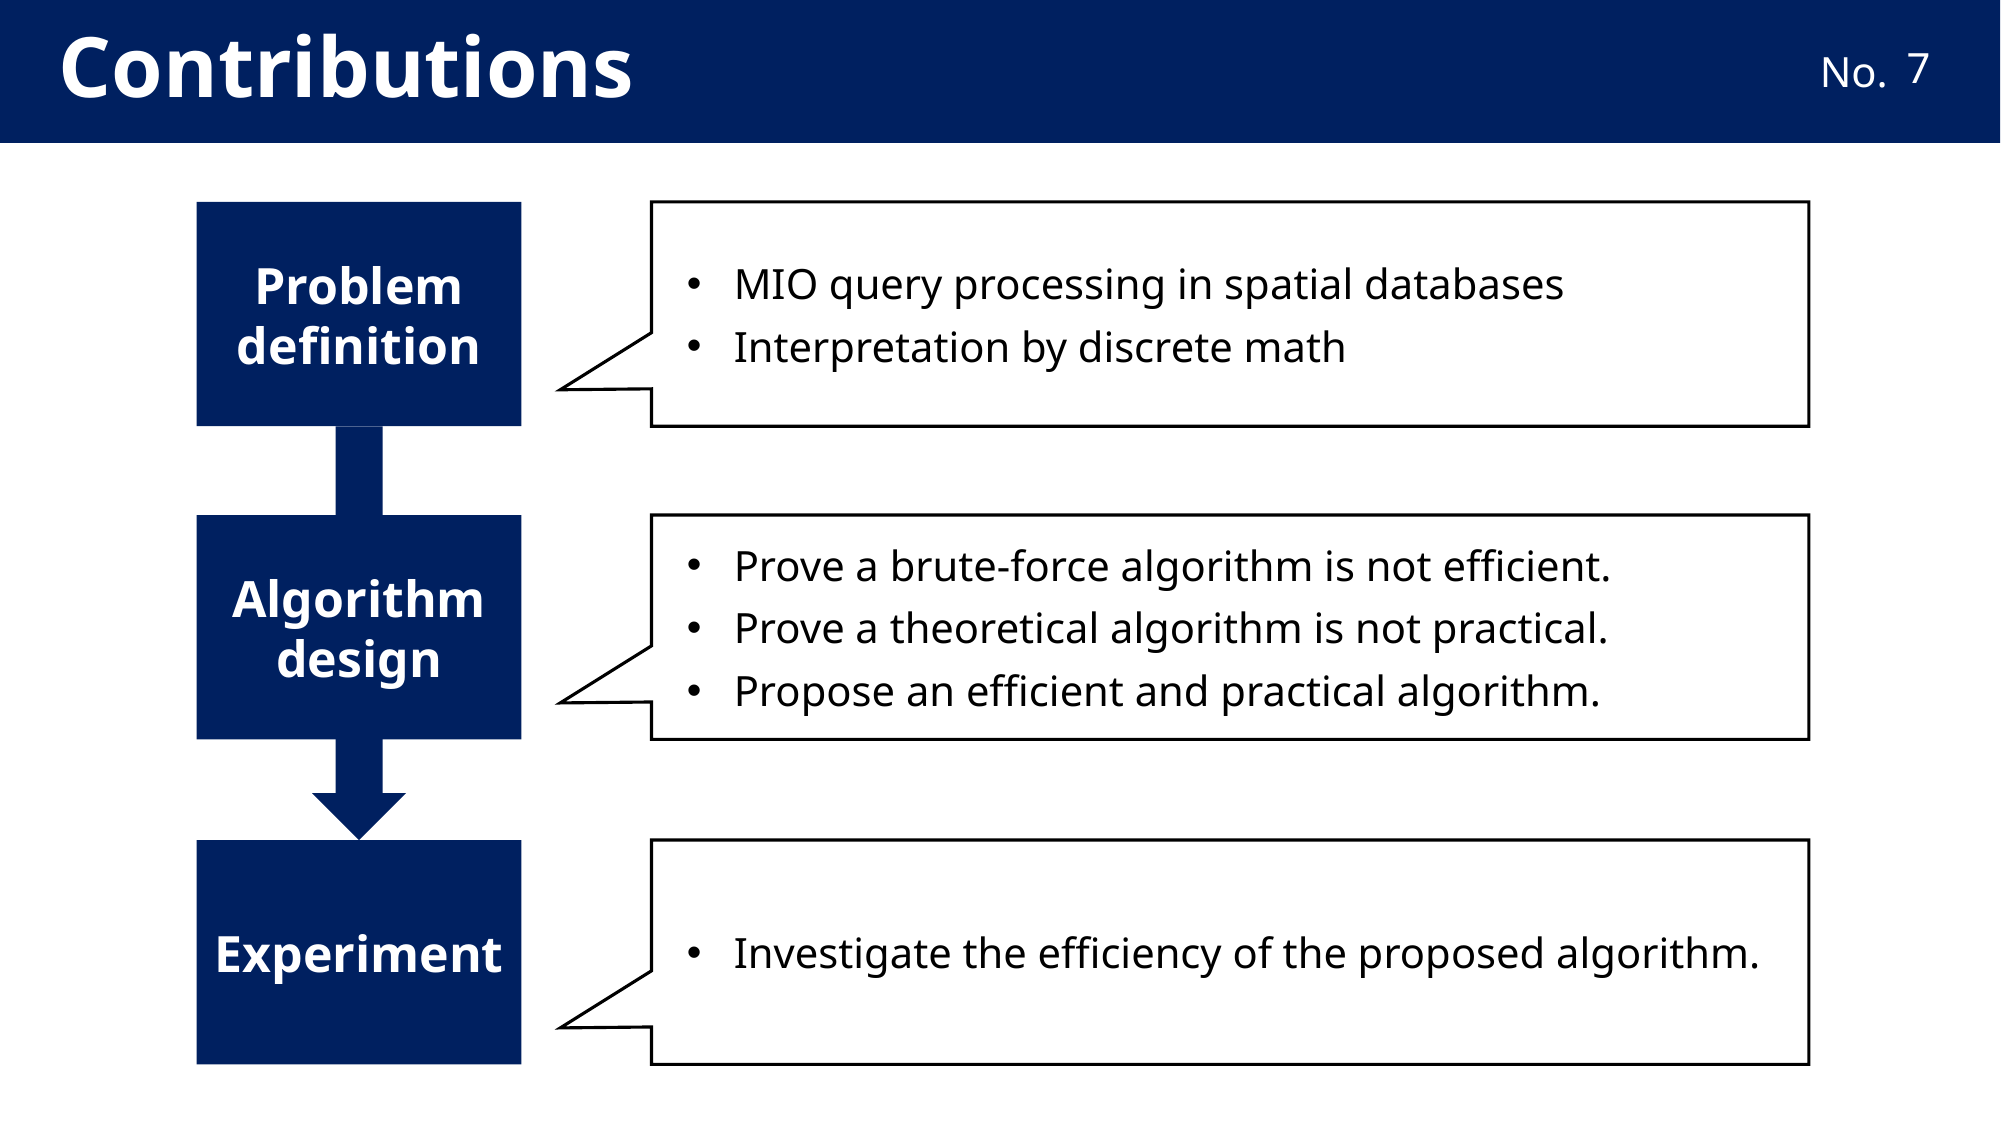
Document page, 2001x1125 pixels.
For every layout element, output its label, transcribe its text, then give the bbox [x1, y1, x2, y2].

title Contributions [0, 8, 2000, 133]
text_box Algorithm design [196, 514, 522, 740]
text_box Investigate the efficiency of the proposed algorithm. [556, 838, 1810, 1066]
text_box [309, 740, 409, 842]
slide_number 6 [1870, 45, 1968, 96]
text_box Problem definition [196, 201, 522, 427]
text_box [334, 427, 384, 514]
text_box MIO query processing in spatial databases Interpretation by discrete math [556, 200, 1810, 428]
text_box Experiment [196, 839, 522, 1065]
text_box Prove a brute-force algorithm is not efficient. Prove a theoretical algorithm is not practical. Propose an efficient and practical algorithm. [556, 513, 1810, 741]
